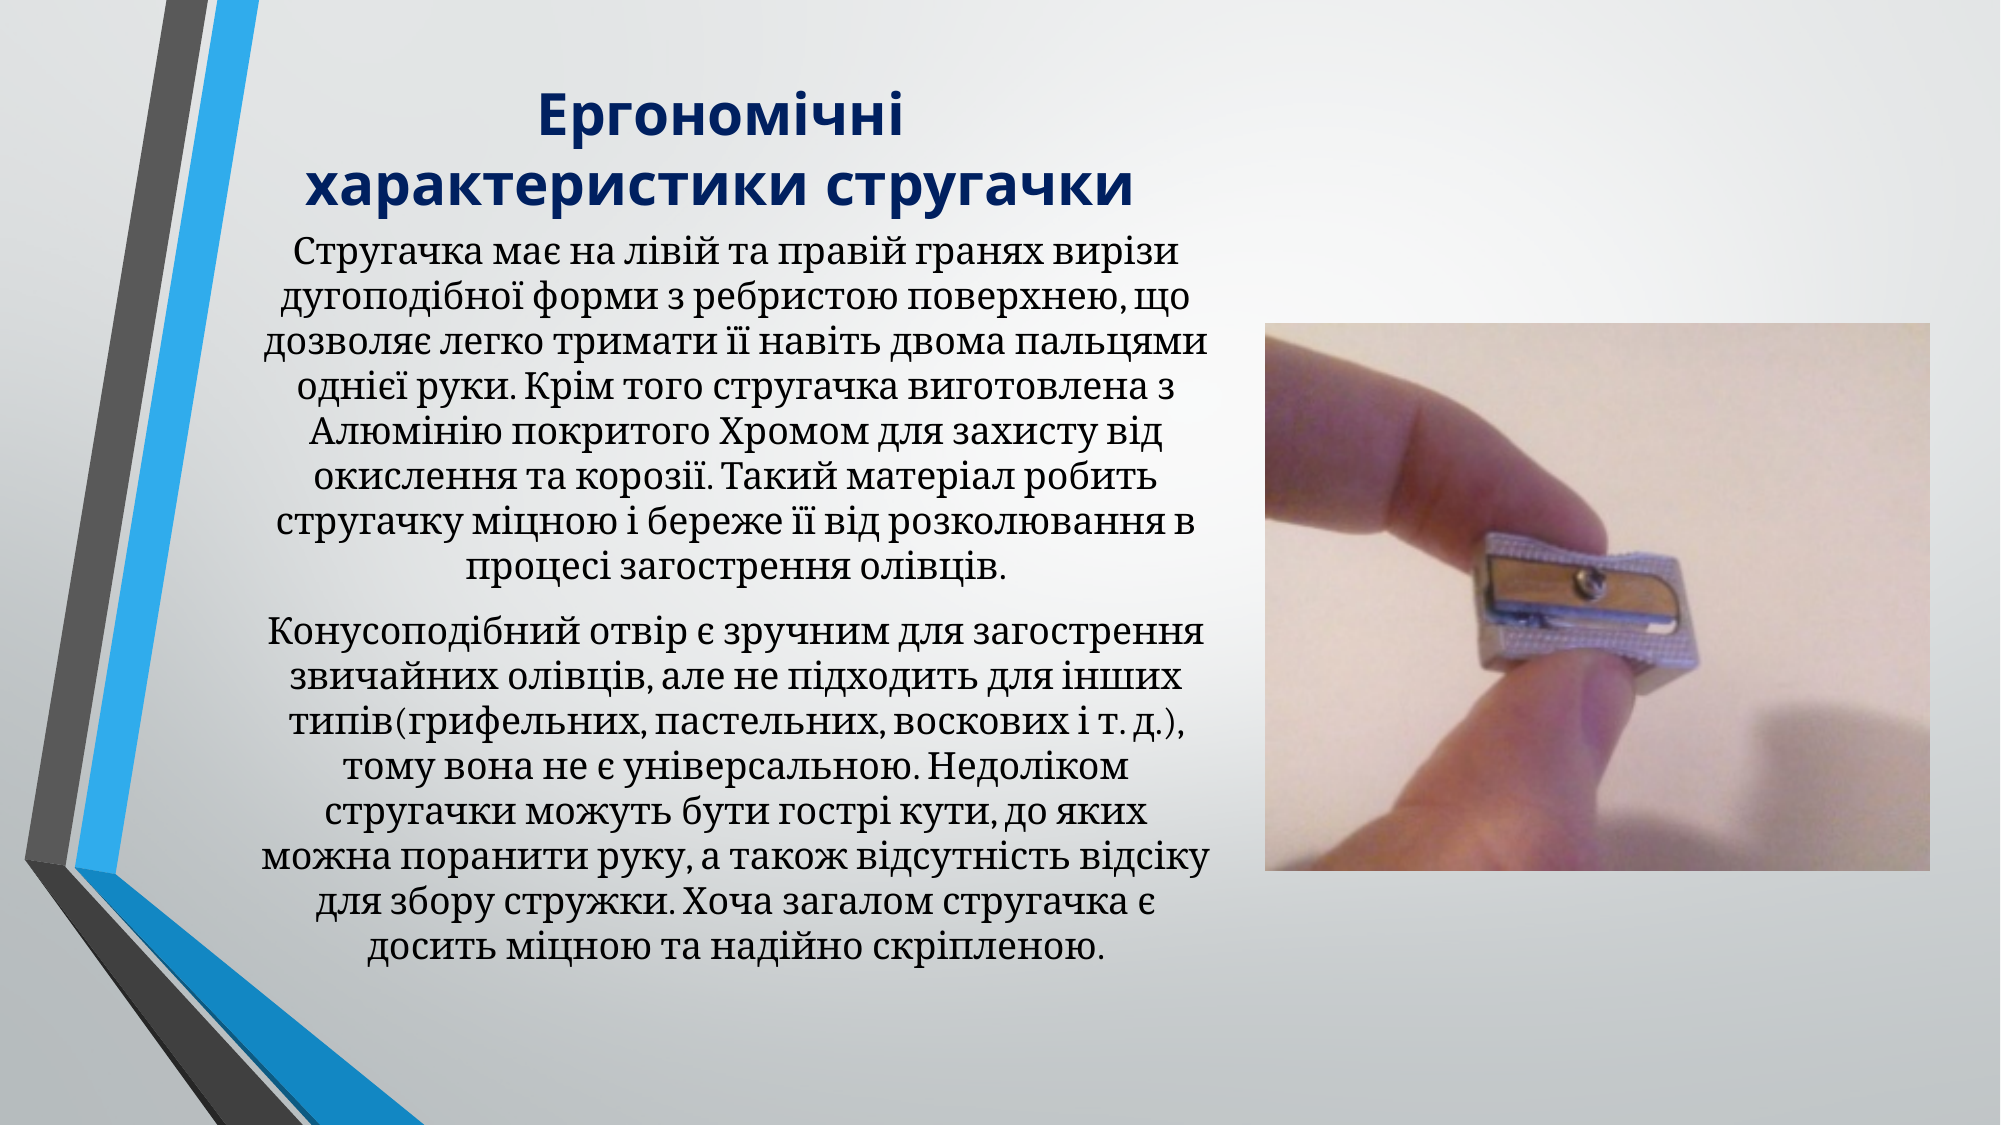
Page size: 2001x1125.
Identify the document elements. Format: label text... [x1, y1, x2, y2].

title Ергономічні характеристики стругачки [275, 0, 1167, 165]
picture [1264, 322, 1930, 872]
list Стругачка має на лівій та правій гранях вирізи дугоподібної форми з ребристою поверхнею, що дозволяє легко тримати її навіть двома пальцями однієї руки. Крім того стругачка виготовлена з Алюмінію покритого Хромом для захисту від окислення та корозії. Такий матеріал робить стругачку міцною і береже її від розколювання в процесі загострення олівців. Конусоподібний отвір є зручним для загострення звичайних олівців, але не підходить для інших типів(грифельних, пастельних, воскових і т. д.), тому вона не є універсальною. Недоліком стругачки можуть бути гострі кути, до яких можна поранити руку, а також відсутність відсіку для збору стружки. Хоча загалом стругачка є досить міцною та надійно скріпленою. [240, 165, 1232, 1028]
